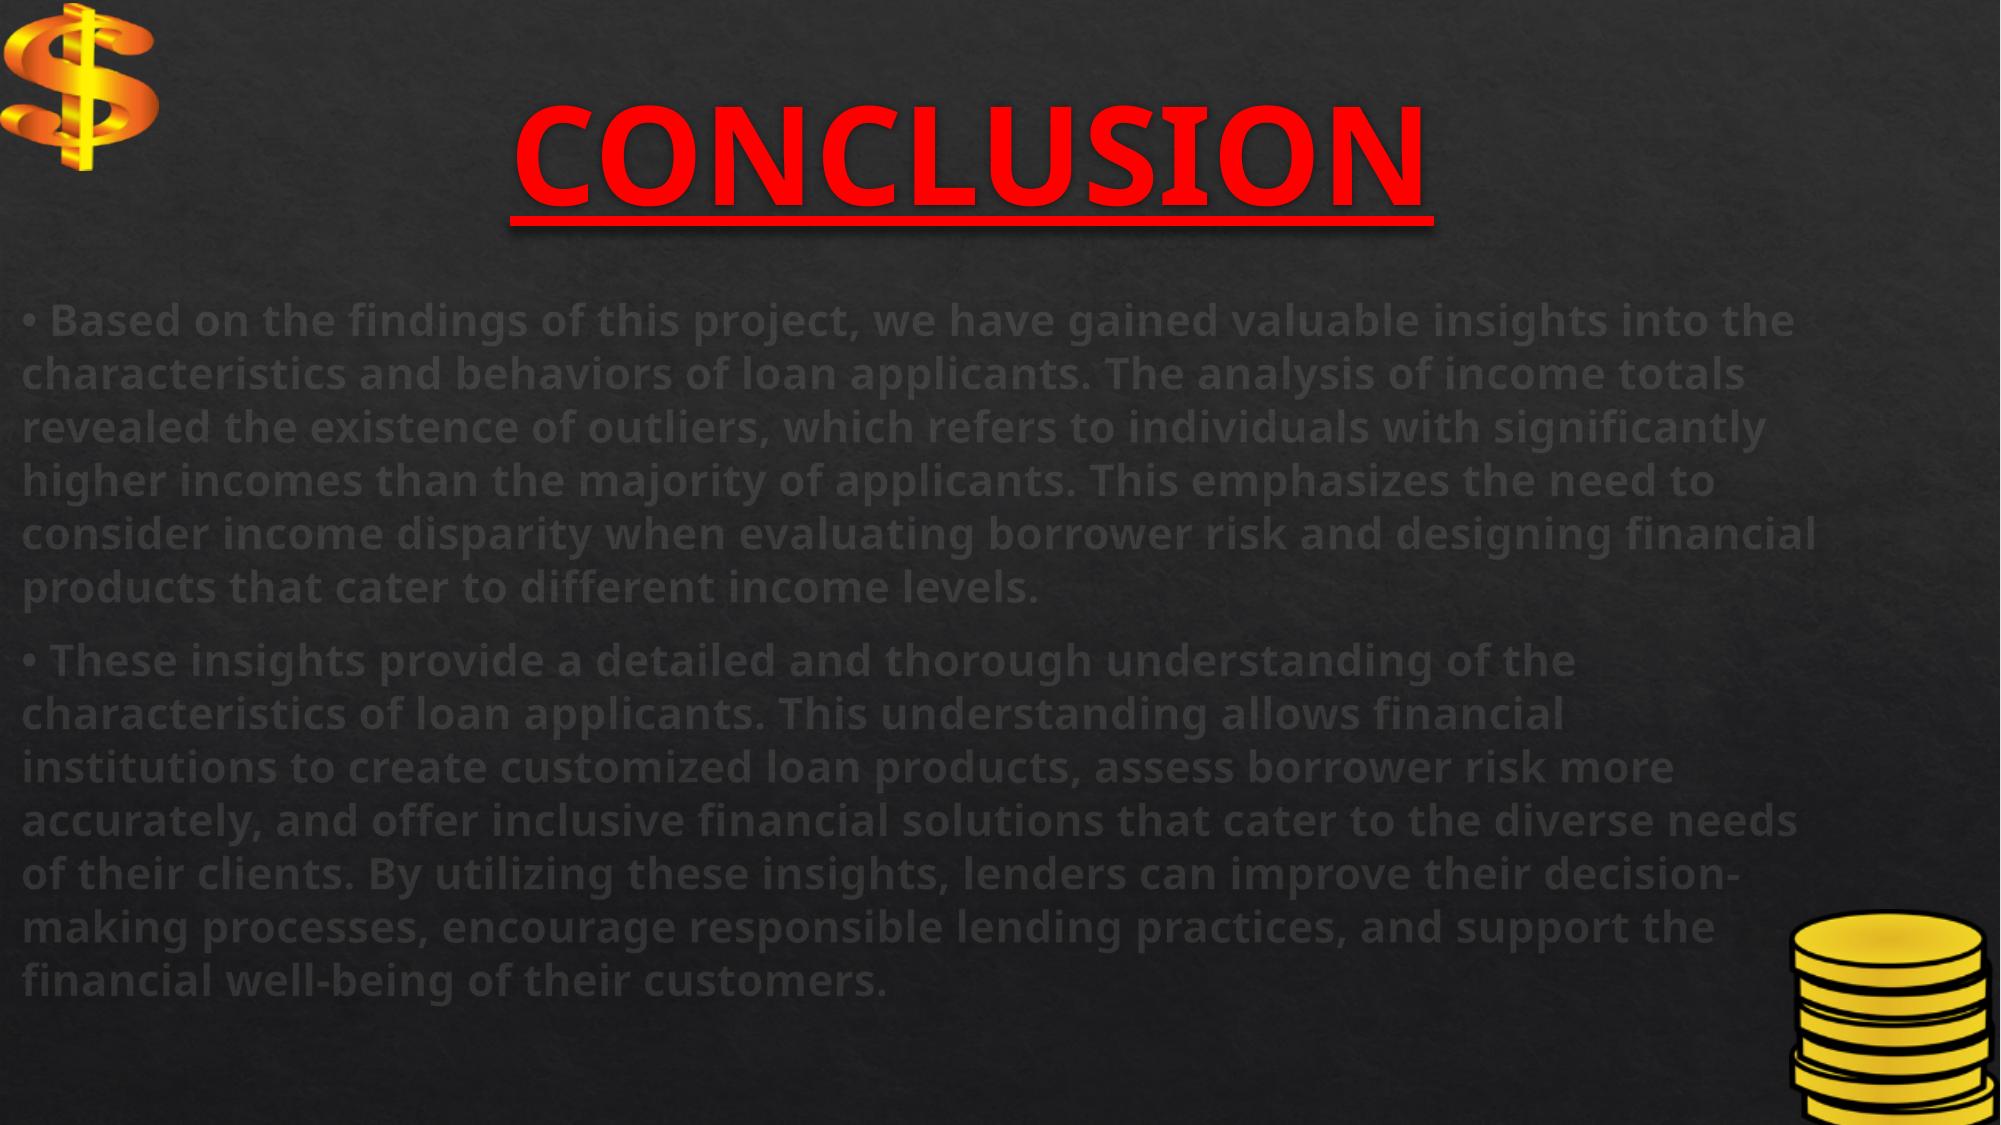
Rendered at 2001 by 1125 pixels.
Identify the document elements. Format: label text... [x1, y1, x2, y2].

picture [1789, 909, 2000, 1125]
list • Based on the findings of this project, we have gained valuable insights into the characteristics and behaviors of loan applicants. The analysis of income totals revealed the existence of outliers, which refers to individuals with significantly higher incomes than the majority of applicants. This emphasizes the need to consider income disparity when evaluating borrower risk and designing financial products that cater to different income levels. • These insights provide a detailed and thorough understanding of the characteristics of loan applicants. This understanding allows financial institutions to create customized loan products, assess borrower risk more accurately, and offer inclusive financial solutions that cater to the diverse needs of their clients. By utilizing these insights, lenders can improve their decision-making processes, encourage responsible lending practices, and support the financial well-being of their customers. [0, 284, 1849, 1025]
picture [0, 3, 160, 171]
title CONCLUSION [122, 43, 1822, 259]
